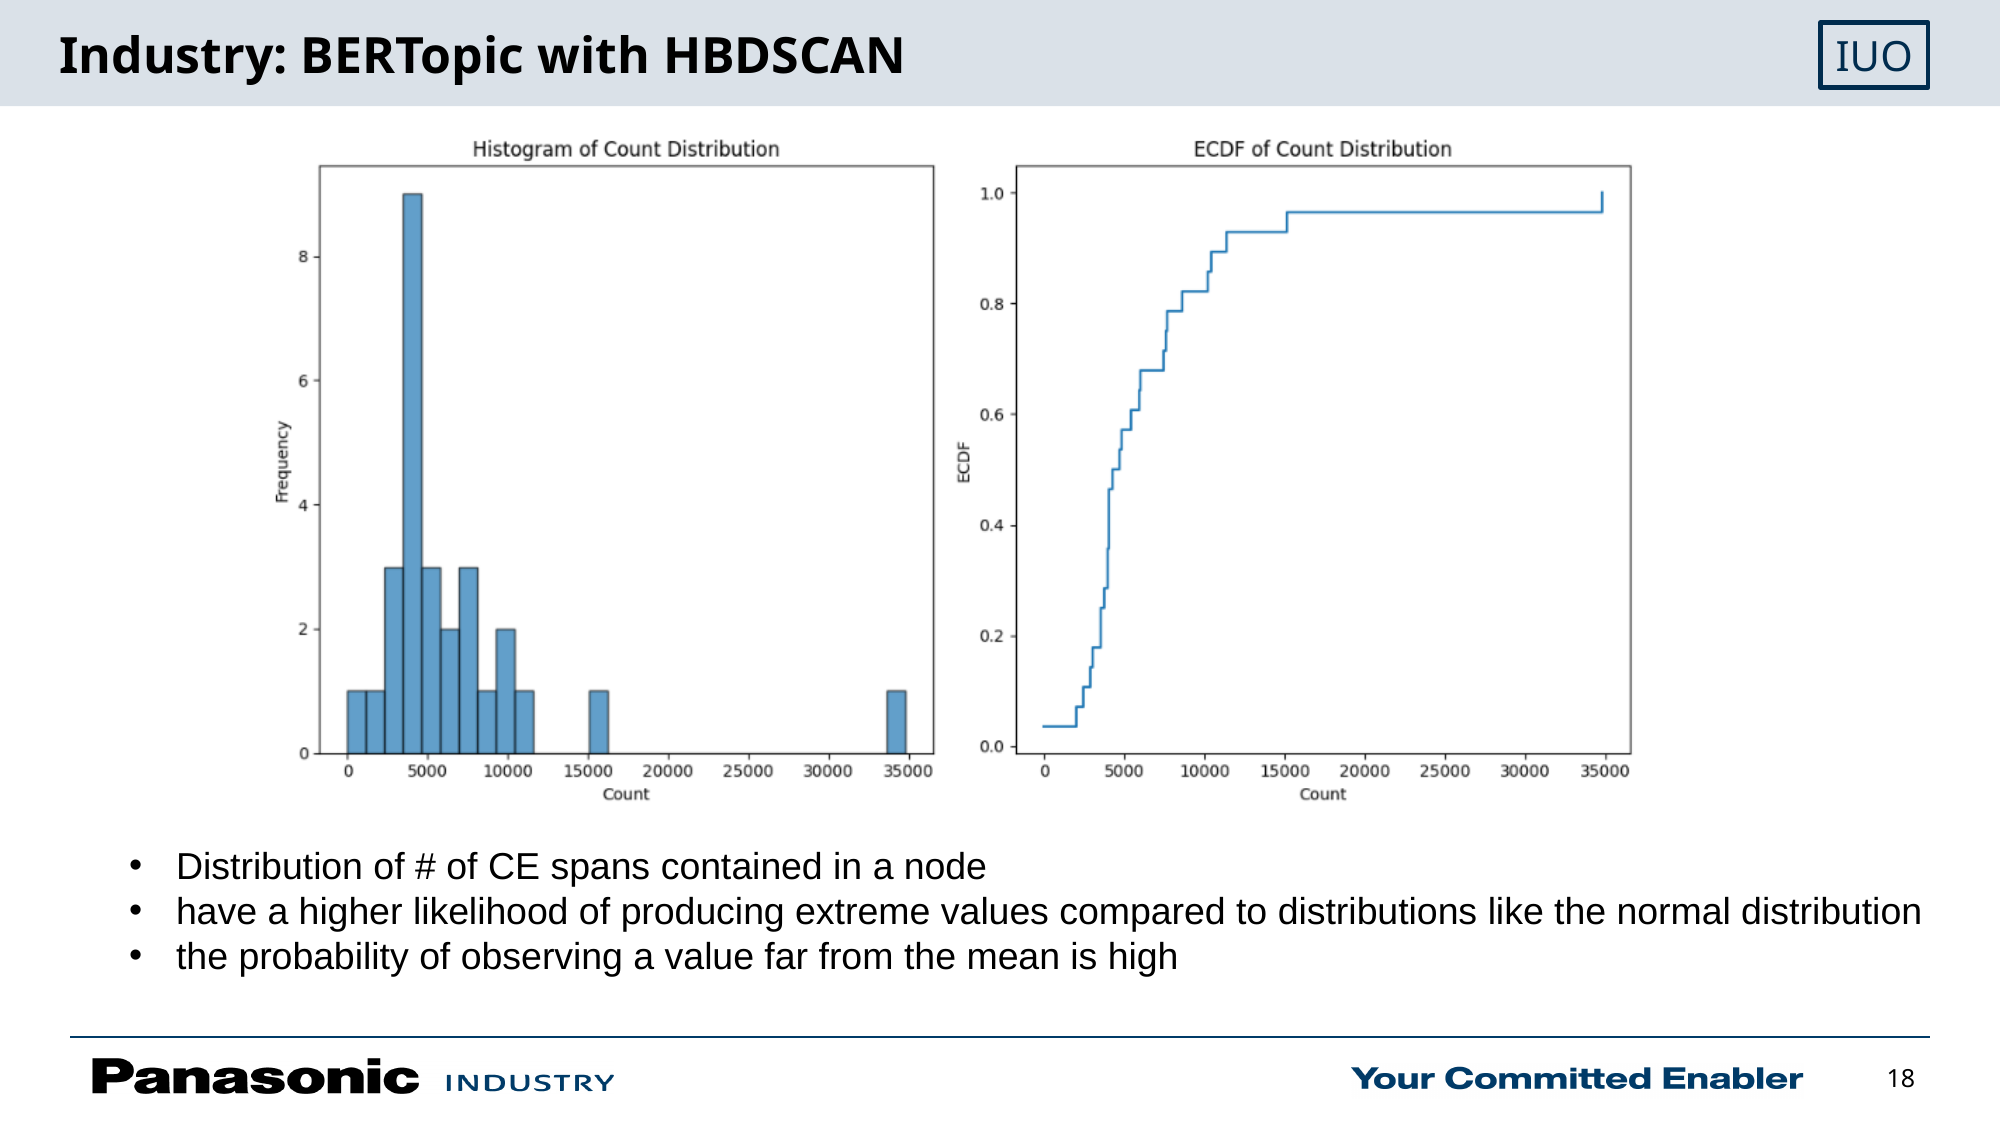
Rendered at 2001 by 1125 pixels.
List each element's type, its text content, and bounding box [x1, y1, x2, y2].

picture [255, 123, 1663, 811]
picture [1351, 1063, 1804, 1099]
title Industry: BERTopic with HBDSCAN [44, 30, 1840, 85]
text_box Distribution of # of CE spans contained in a node have a higher likelihood of producing extreme values compared to distributions like the normal distribution the probability of observing a value far from the mean is high [114, 834, 1969, 985]
picture [92, 1058, 614, 1094]
slide_number 17 [1826, 1050, 1930, 1110]
